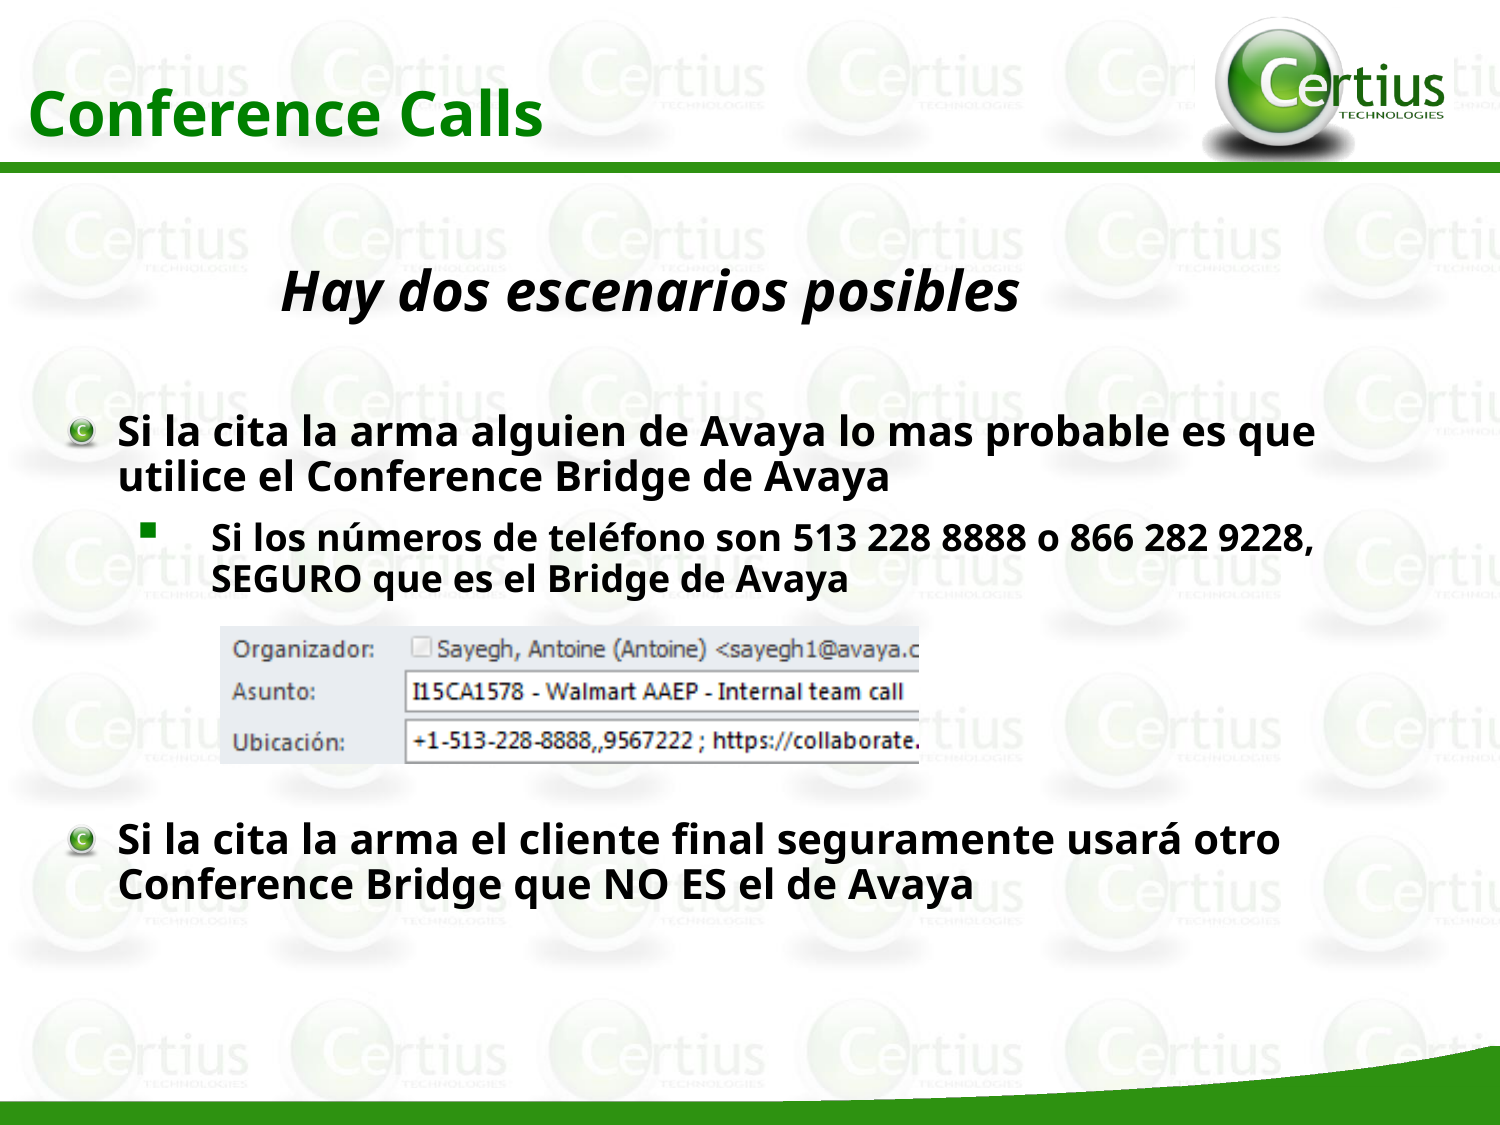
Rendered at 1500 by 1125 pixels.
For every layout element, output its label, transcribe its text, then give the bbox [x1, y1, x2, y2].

text_box Hay dos escenarios posibles [40, 255, 1263, 367]
text_box Conference Calls [12, 18, 1180, 157]
picture [0, 0, 1500, 1125]
text_box Si la cita la arma alguien de Avaya lo mas probable es que utilice el Conference Bridge de Avaya Si los números de teléfono son 513 228 8888 o 866 282 9228, SEGURO que es el Bridge de Avaya Si la cita la arma el cliente final seguramente usará otro Conference Bridge que NO ES el de Avaya [46, 403, 1434, 1025]
